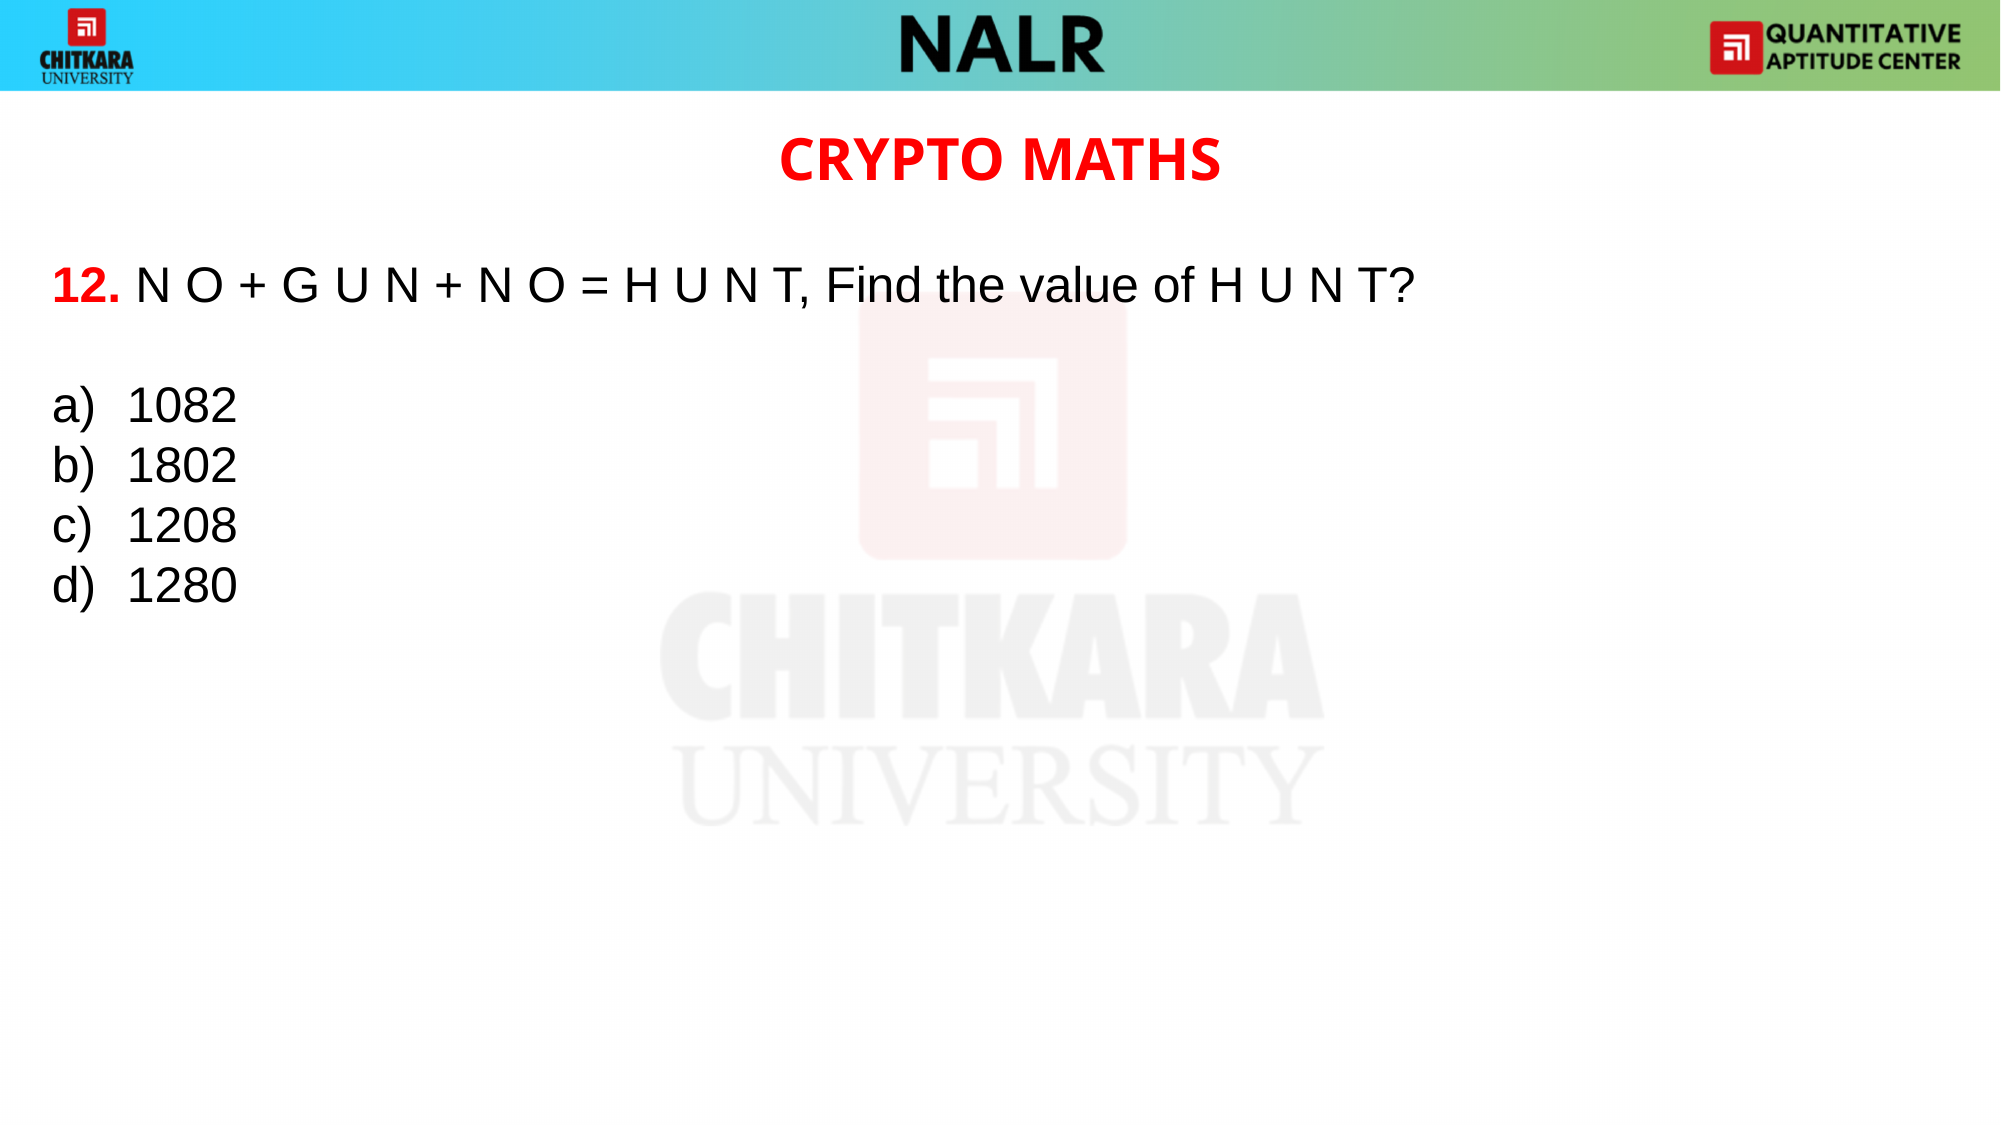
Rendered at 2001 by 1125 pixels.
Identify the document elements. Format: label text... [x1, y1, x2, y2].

text_box CRYPTO MATHS 12. N O + G U N + N O = H U N T, Find the value of H U N T? 1082 1802 1208 1280 [37, 114, 1963, 620]
picture [0, 0, 2001, 1125]
